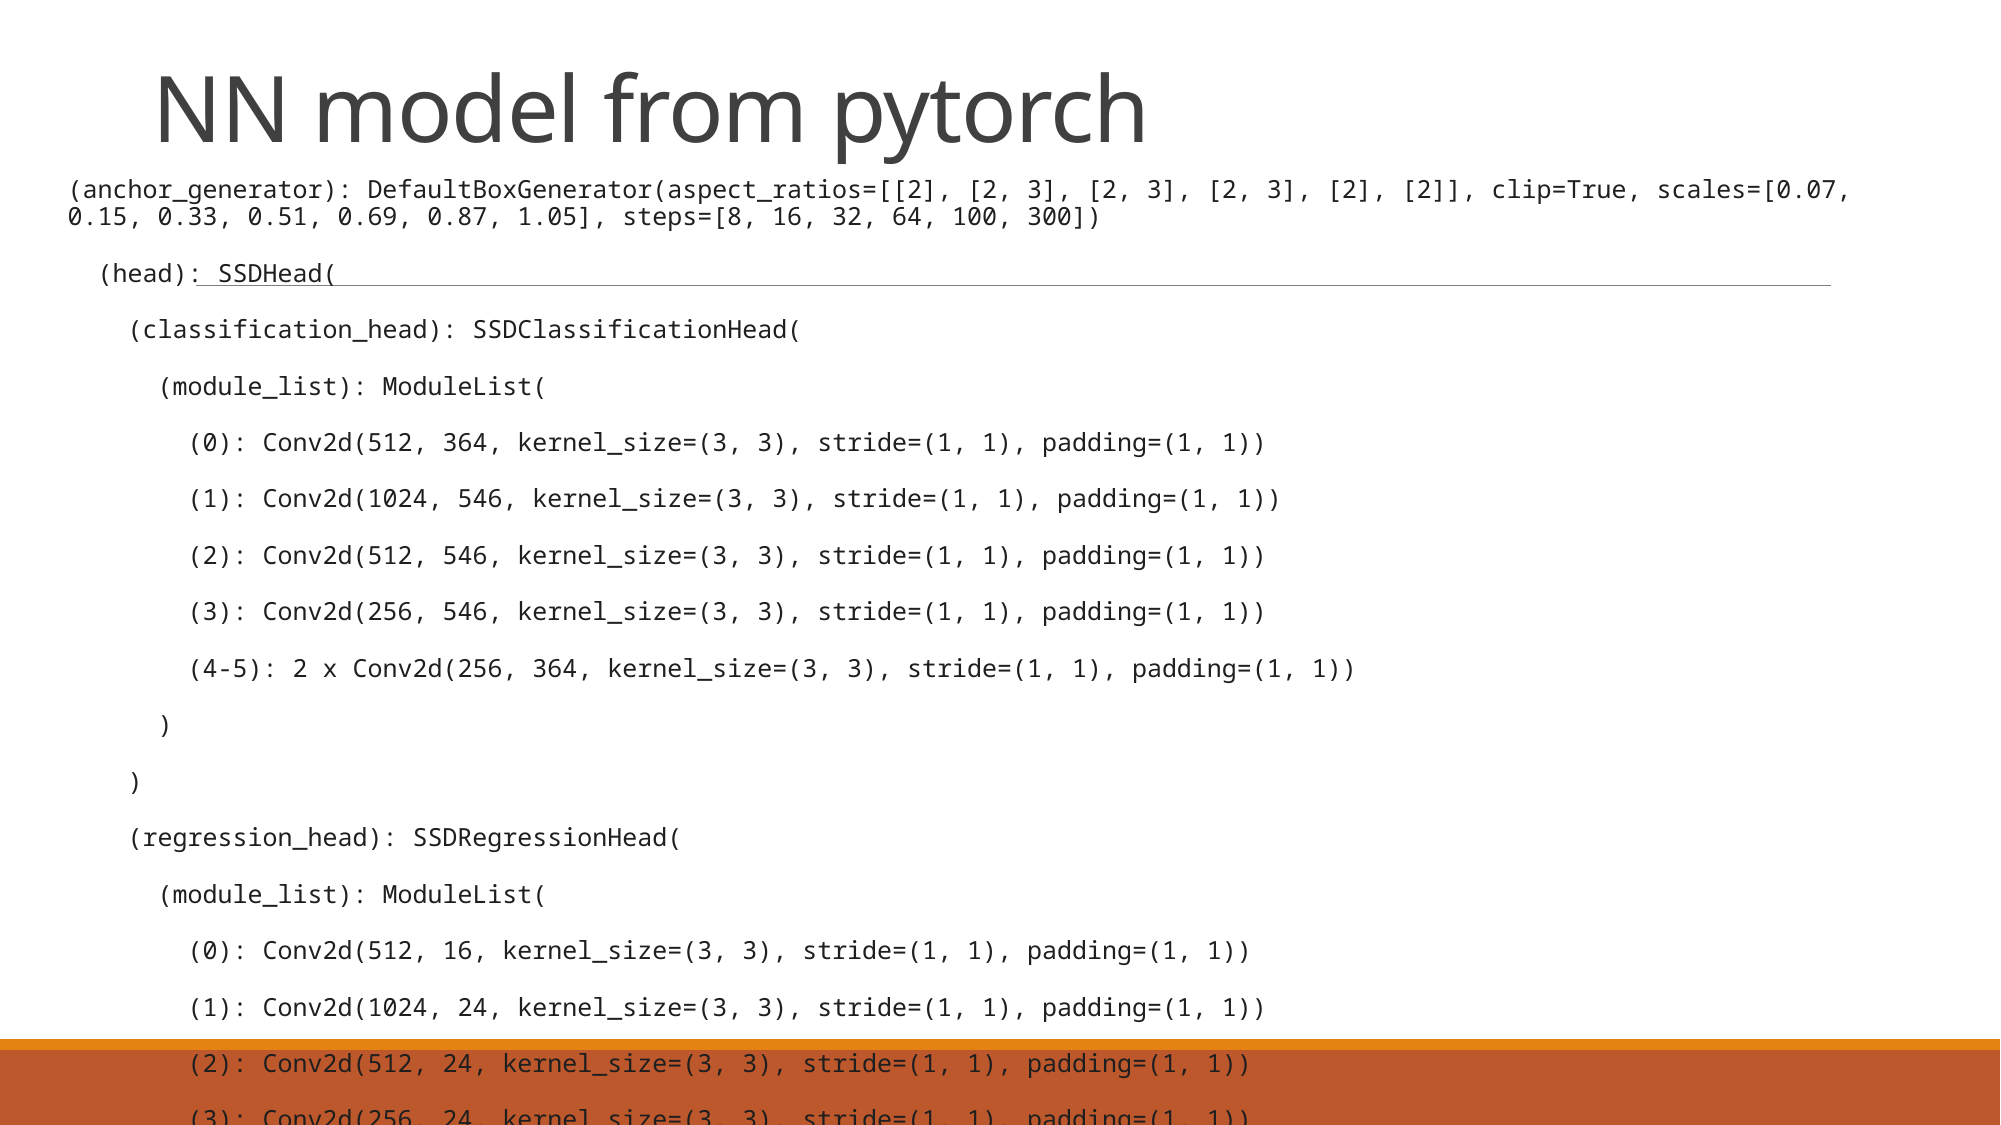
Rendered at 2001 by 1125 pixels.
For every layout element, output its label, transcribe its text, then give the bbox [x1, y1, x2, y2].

list (anchor_generator): DefaultBoxGenerator(aspect_ratios=[[2], [2, 3], [2, 3], [2, 3], [2], [2]], clip=True, scales=[0.07, 0.15, 0.33, 0.51, 0.69, 0.87, 1.05], steps=[8, 16, 32, 64, 100, 300]) (head): SSDHead( (classification_head): SSDClassificationHead( (module_list): ModuleList( (0): Conv2d(512, 364, kernel_size=(3, 3), stride=(1, 1), padding=(1, 1)) (1): Conv2d(1024, 546, kernel_size=(3, 3), stride=(1, 1), padding=(1, 1)) (2): Conv2d(512, 546, kernel_size=(3, 3), stride=(1, 1), padding=(1, 1)) (3): Conv2d(256, 546, kernel_size=(3, 3), stride=(1, 1), padding=(1, 1)) (4-5): 2 x Conv2d(256, 364, kernel_size=(3, 3), stride=(1, 1), padding=(1, 1)) ) ) (regression_head): SSDRegressionHead( (module_list): ModuleList( (0): Conv2d(512, 16, kernel_size=(3, 3), stride=(1, 1), padding=(1, 1)) (1): Conv2d(1024, 24, kernel_size=(3, 3), stride=(1, 1), padding=(1, 1)) (2): Conv2d(512, 24, kernel_size=(3, 3), stride=(1, 1), padding=(1, 1)) (3): Conv2d(256, 24, kernel_size=(3, 3), stride=(1, 1), padding=(1, 1)) (4-5): 2 x Conv2d(256, 16, kernel_size=(3, 3), stride=(1, 1), padding=(1, 1)) ) ) ) (transform): GeneralizedRCNNTransform( Normalize(mean=[0.48235, 0.45882, 0.40784], std=[0.00392156862745098, 0.00392156862745098, 0.00392156862745098]) Resize(min_size=(300,), max_size=300, mode='bilinear') ) ) [52, 169, 1948, 849]
title NN model from pytorch [137, 59, 1863, 169]
